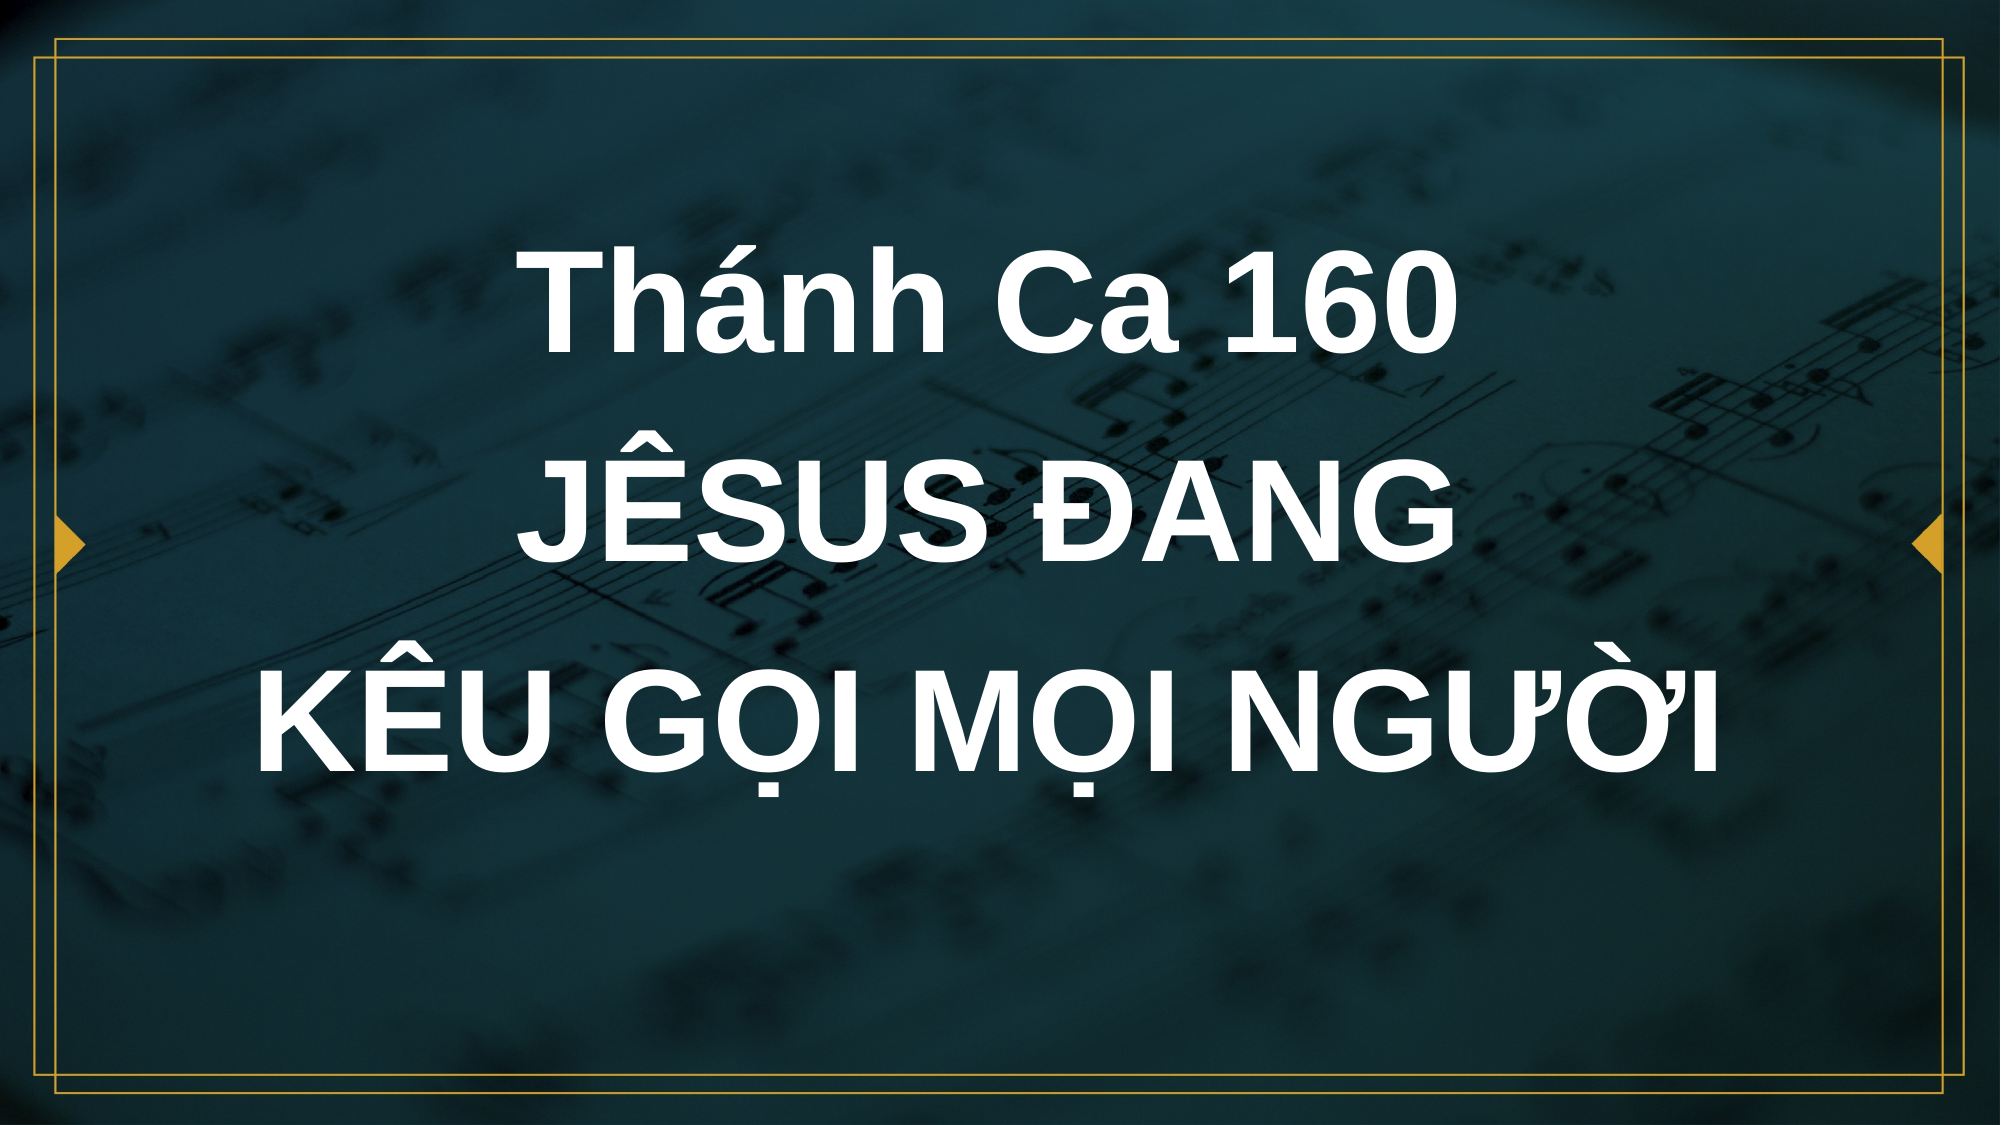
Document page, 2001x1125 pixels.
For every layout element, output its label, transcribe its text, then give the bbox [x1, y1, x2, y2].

title Thánh Ca 160 JÊSUS ĐANG KÊU GỌI MỌI NGƯỜI [103, 151, 1875, 821]
picture [0, 0, 2000, 1125]
